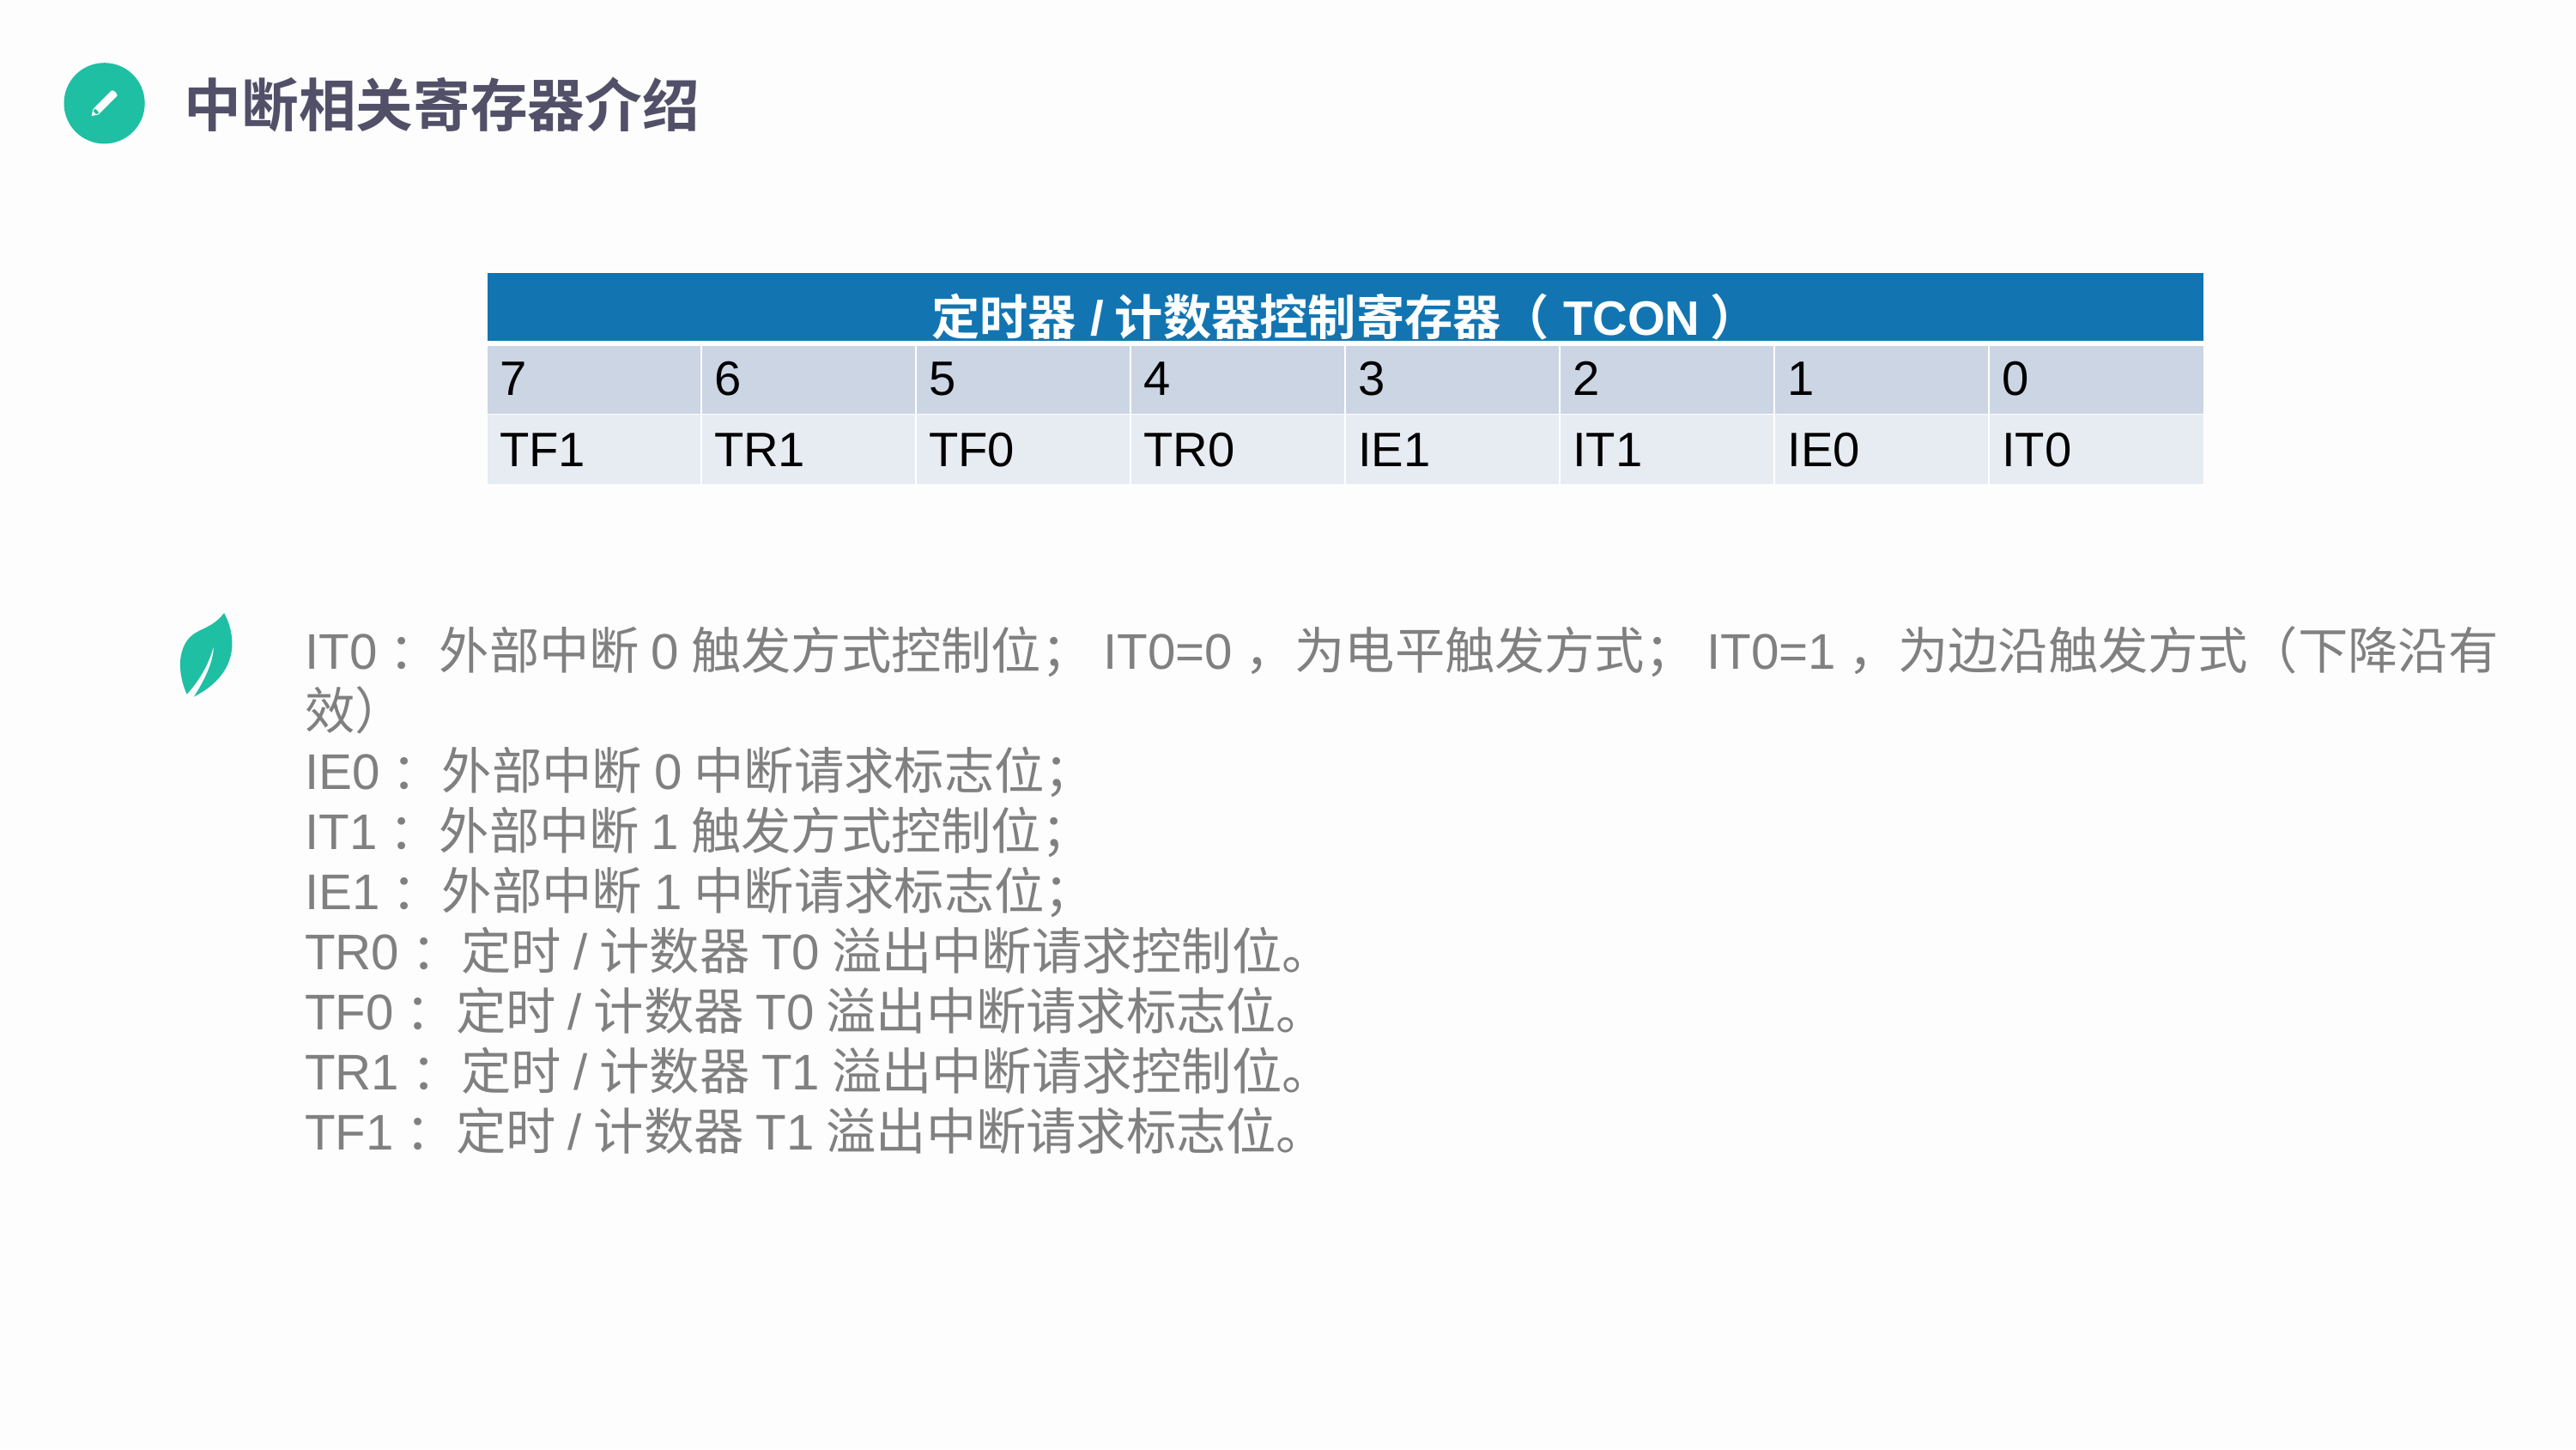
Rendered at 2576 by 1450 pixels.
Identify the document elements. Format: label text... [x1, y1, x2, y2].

table_cell TF1 [488, 415, 700, 484]
table_cell TR1 [702, 415, 915, 484]
table_cell 3 [1346, 346, 1559, 414]
text_box IT0：外部中断0触发方式控制位；IT0=0，为电平触发方式；IT0=1，为边沿触发方式（下降沿有效） IE0：外部中断0中断请求标志位； IT1：外部中断1触发方式控制位； IE1：外部中断1中断请求标志位； TR0：定时/计数器T0溢出中断请求控制位。 TF0：定时/计数器T0溢出中断请求标志位。 TR1：定时/计数器T1溢出中断请求控制位。 TF1：定时/计数器T1溢出中断请求标志位。 [292, 613, 2524, 1227]
table_cell IE1 [1346, 415, 1559, 484]
table_cell 7 [488, 346, 700, 414]
text_box [179, 613, 233, 697]
table_cell TF0 [917, 415, 1130, 484]
table_cell 1 [1775, 346, 1988, 414]
table_header 定时器/计数器控制寄存器（TCON） [488, 273, 2203, 341]
table_cell IE0 [1775, 415, 1988, 484]
table_cell IT1 [1561, 415, 1773, 484]
table_cell 0 [1990, 346, 2203, 414]
table_cell IT0 [1990, 415, 2203, 484]
table_cell 6 [702, 346, 915, 414]
table_cell 4 [1131, 346, 1344, 414]
table_cell 5 [917, 346, 1130, 414]
text_box 中断相关寄存器介绍 [171, 63, 1019, 144]
table_cell 2 [1561, 346, 1773, 414]
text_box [64, 63, 145, 144]
table_cell TR0 [1131, 415, 1344, 484]
